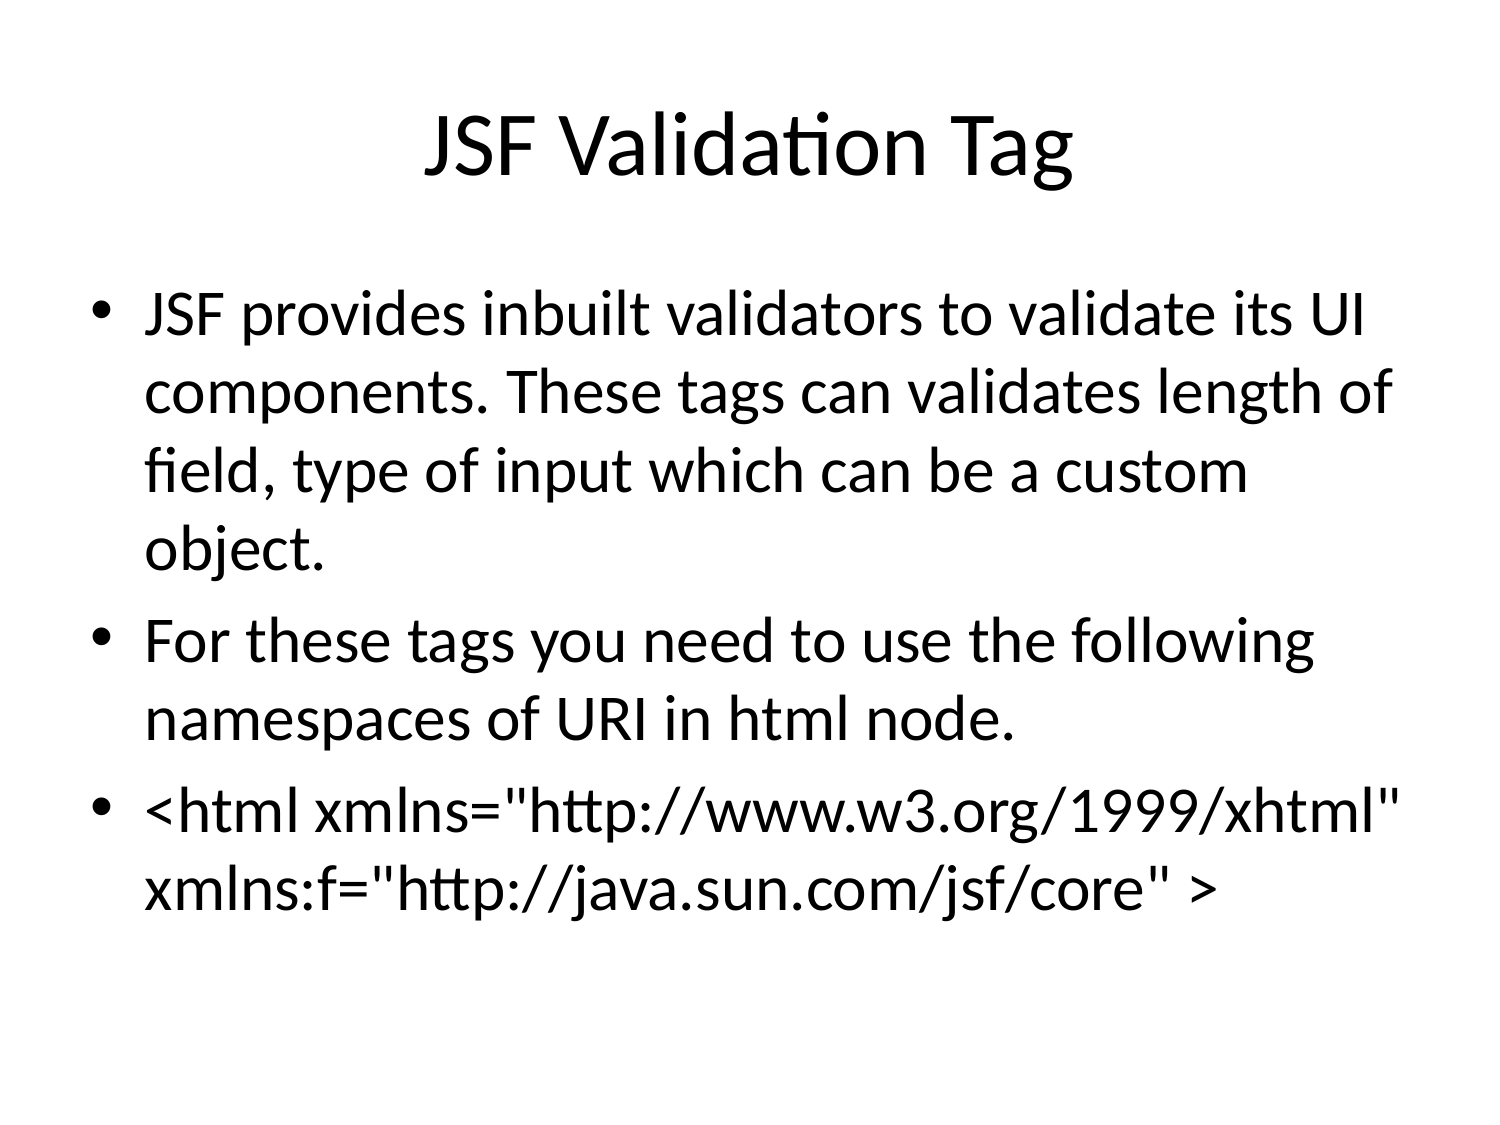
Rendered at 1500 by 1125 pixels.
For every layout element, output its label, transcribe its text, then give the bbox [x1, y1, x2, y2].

title JSF Validation Tag [75, 45, 1425, 233]
list JSF provides inbuilt validators to validate its UI components. These tags can validates length of field, type of input which can be a custom object. For these tags you need to use the following namespaces of URI in html node. <html xmlns="http://www.w3.org/1999/xhtml" xmlns:f="http://java.sun.com/jsf/core" > [75, 262, 1425, 1005]
